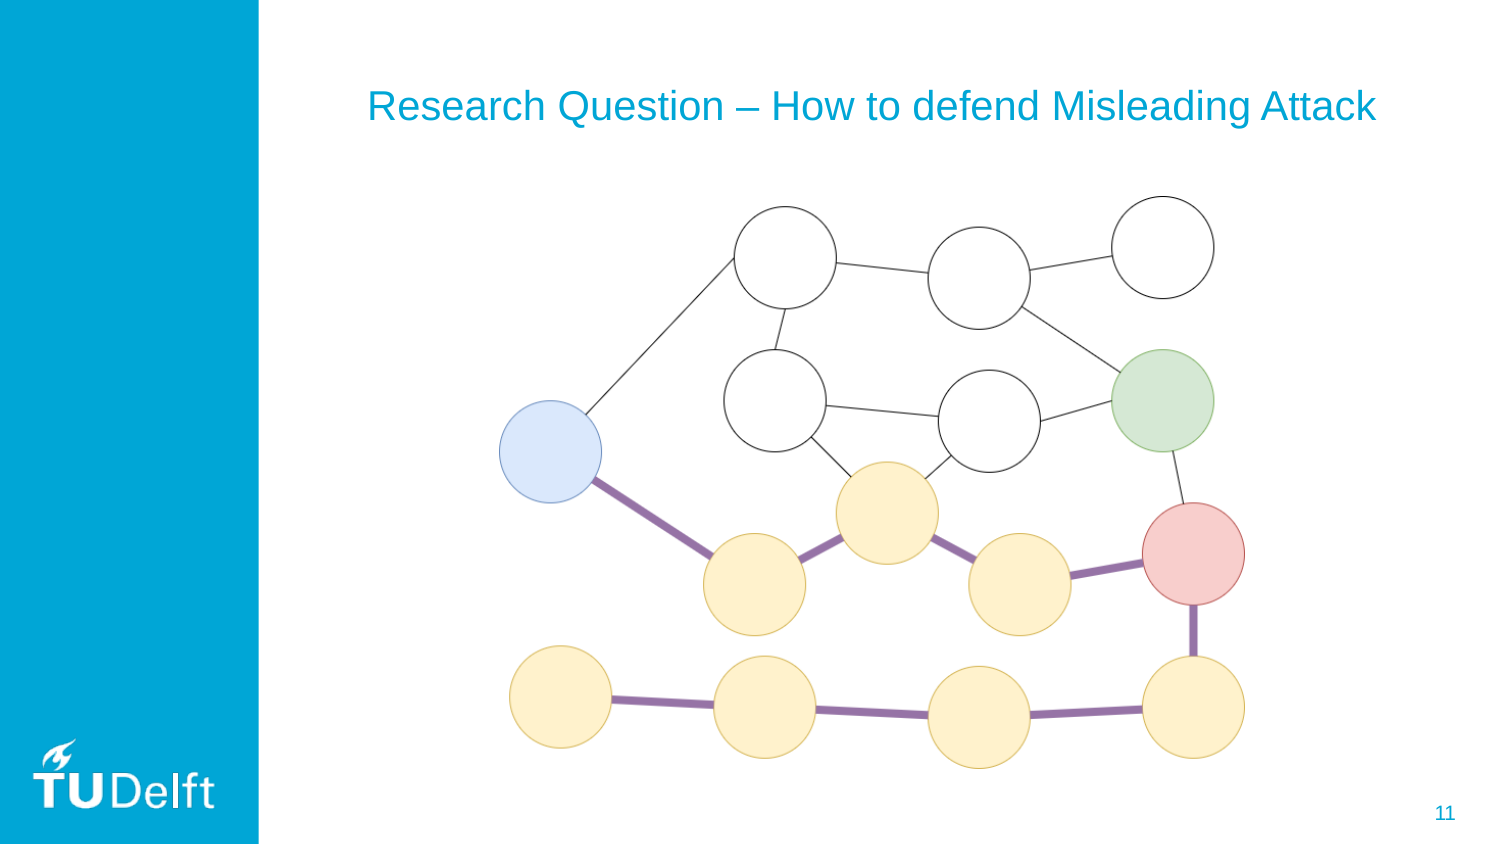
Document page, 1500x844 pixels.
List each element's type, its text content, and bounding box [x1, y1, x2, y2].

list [499, 196, 1245, 769]
title Research Question – How to defend Misleading Attack [289, 33, 1455, 175]
